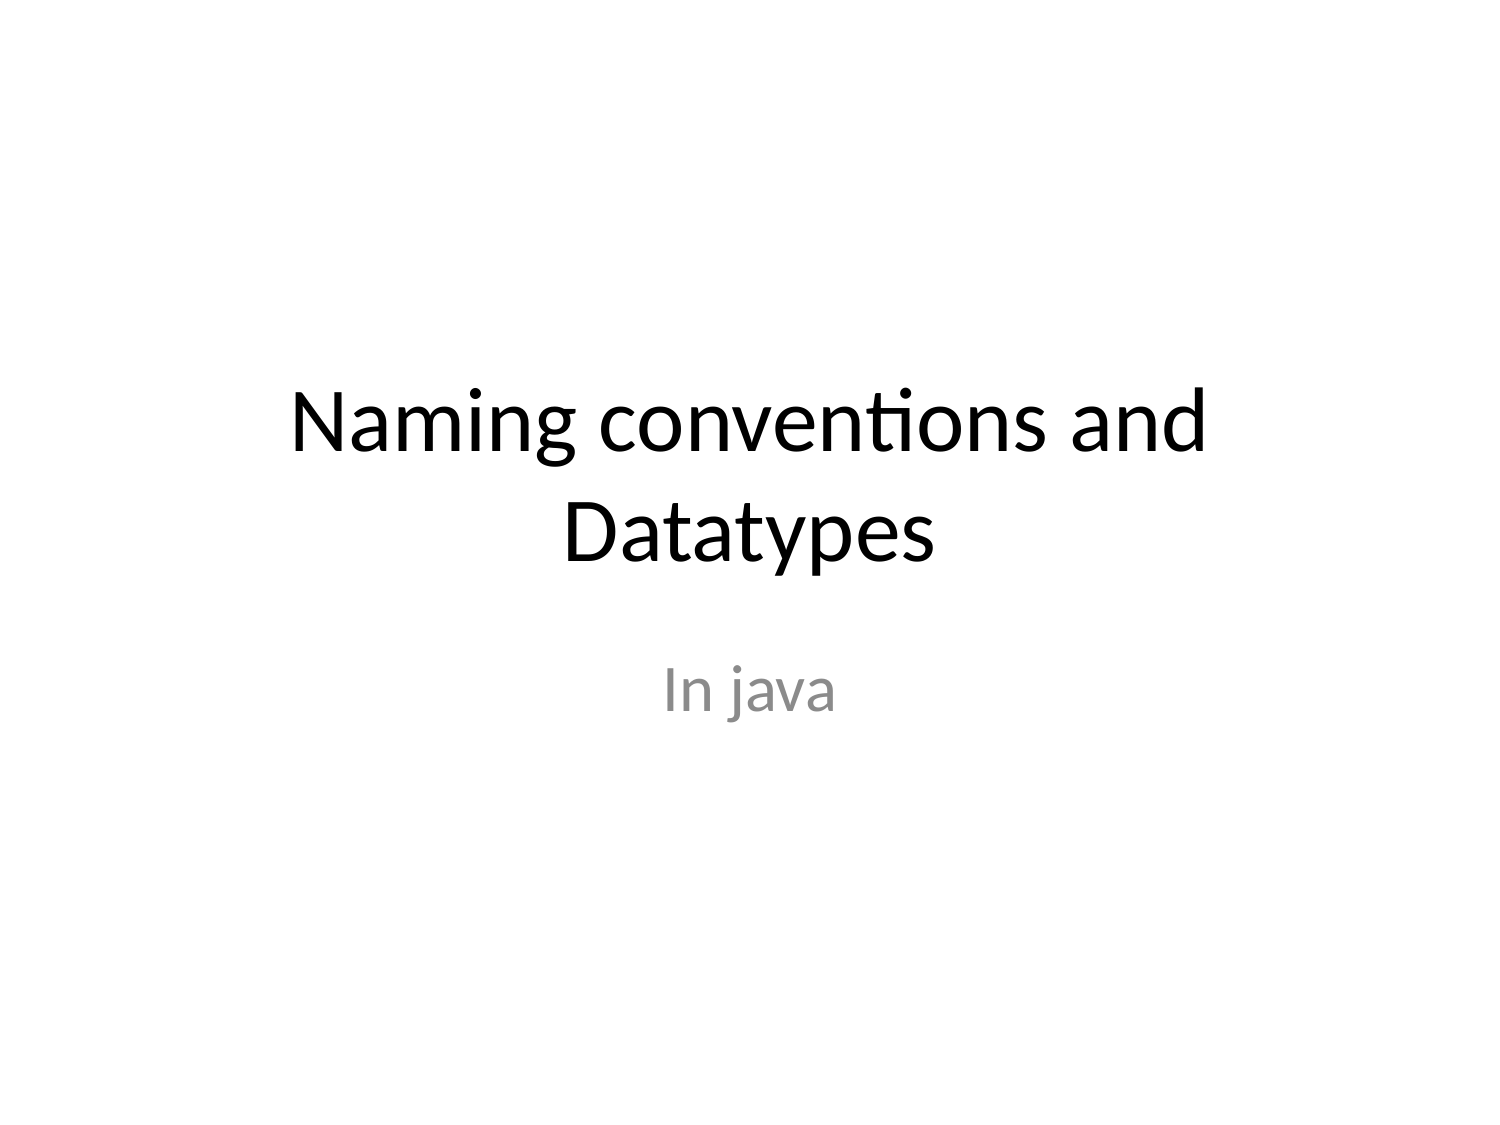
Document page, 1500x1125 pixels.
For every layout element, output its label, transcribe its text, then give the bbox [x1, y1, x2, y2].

title Naming conventions and Datatypes [112, 349, 1388, 591]
subtitle In java [225, 637, 1275, 925]
